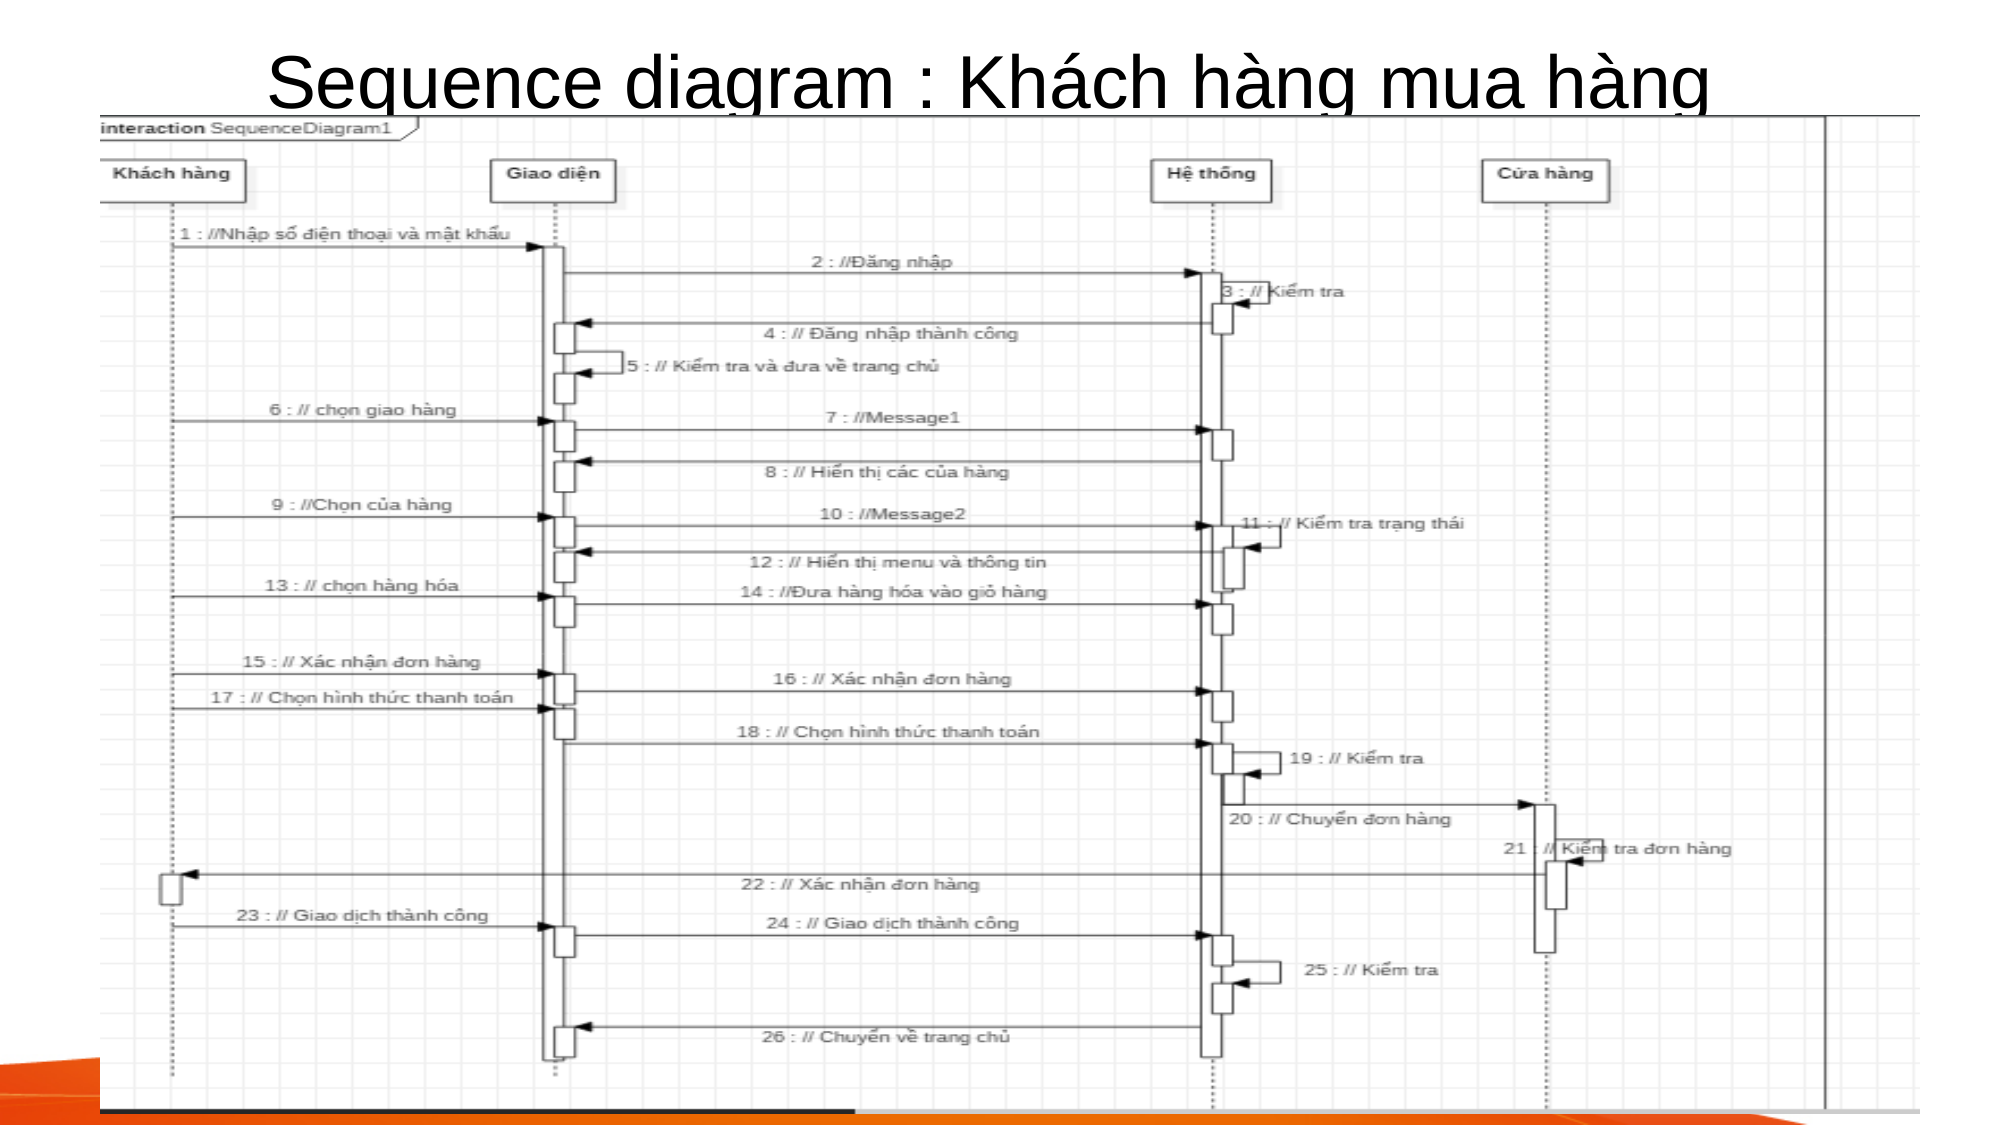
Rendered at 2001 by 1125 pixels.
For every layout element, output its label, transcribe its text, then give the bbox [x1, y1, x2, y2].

picture [0, 0, 2000, 1125]
title Sequence diagram : Khách hàng mua hàng [99, 30, 1901, 127]
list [100, 115, 1920, 1114]
